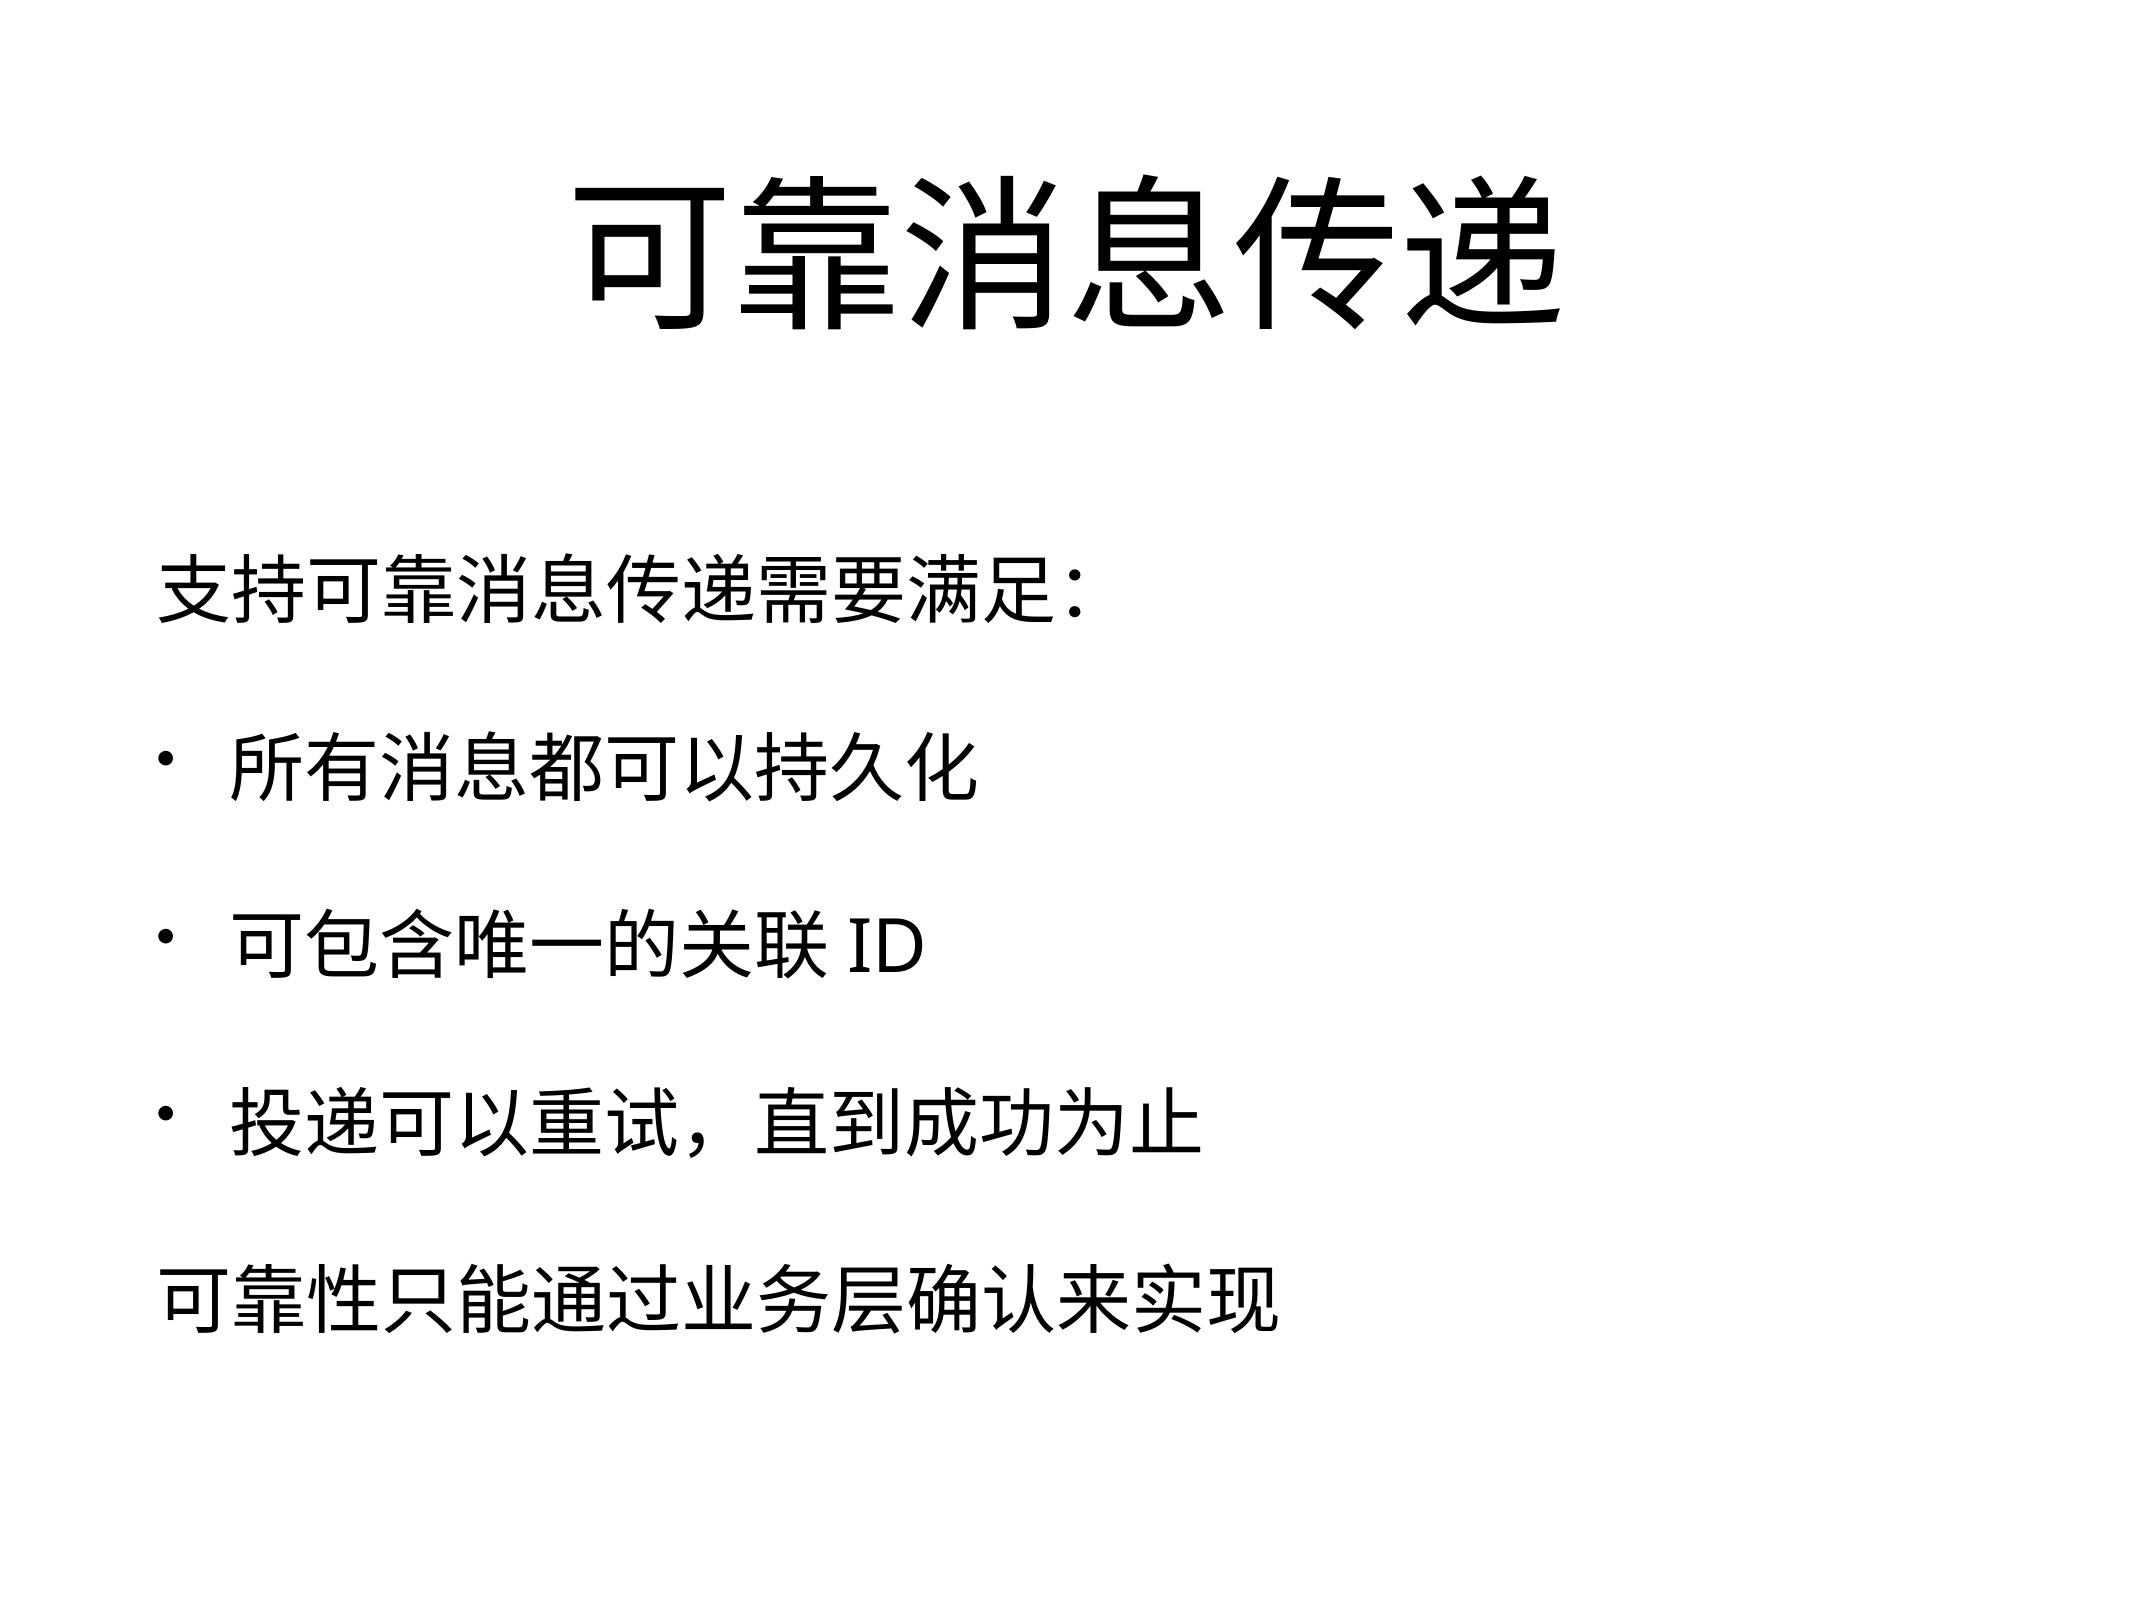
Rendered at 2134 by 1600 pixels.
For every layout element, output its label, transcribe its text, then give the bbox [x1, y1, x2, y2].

title 可靠消息传递 [155, 72, 1978, 426]
list 支持可靠消息传递需要满足： 所有消息都可以持久化 可包含唯一的关联ID 投递可以重试，直到成功为止 可靠性只能通过业务层确认来实现 [155, 426, 1978, 1459]
